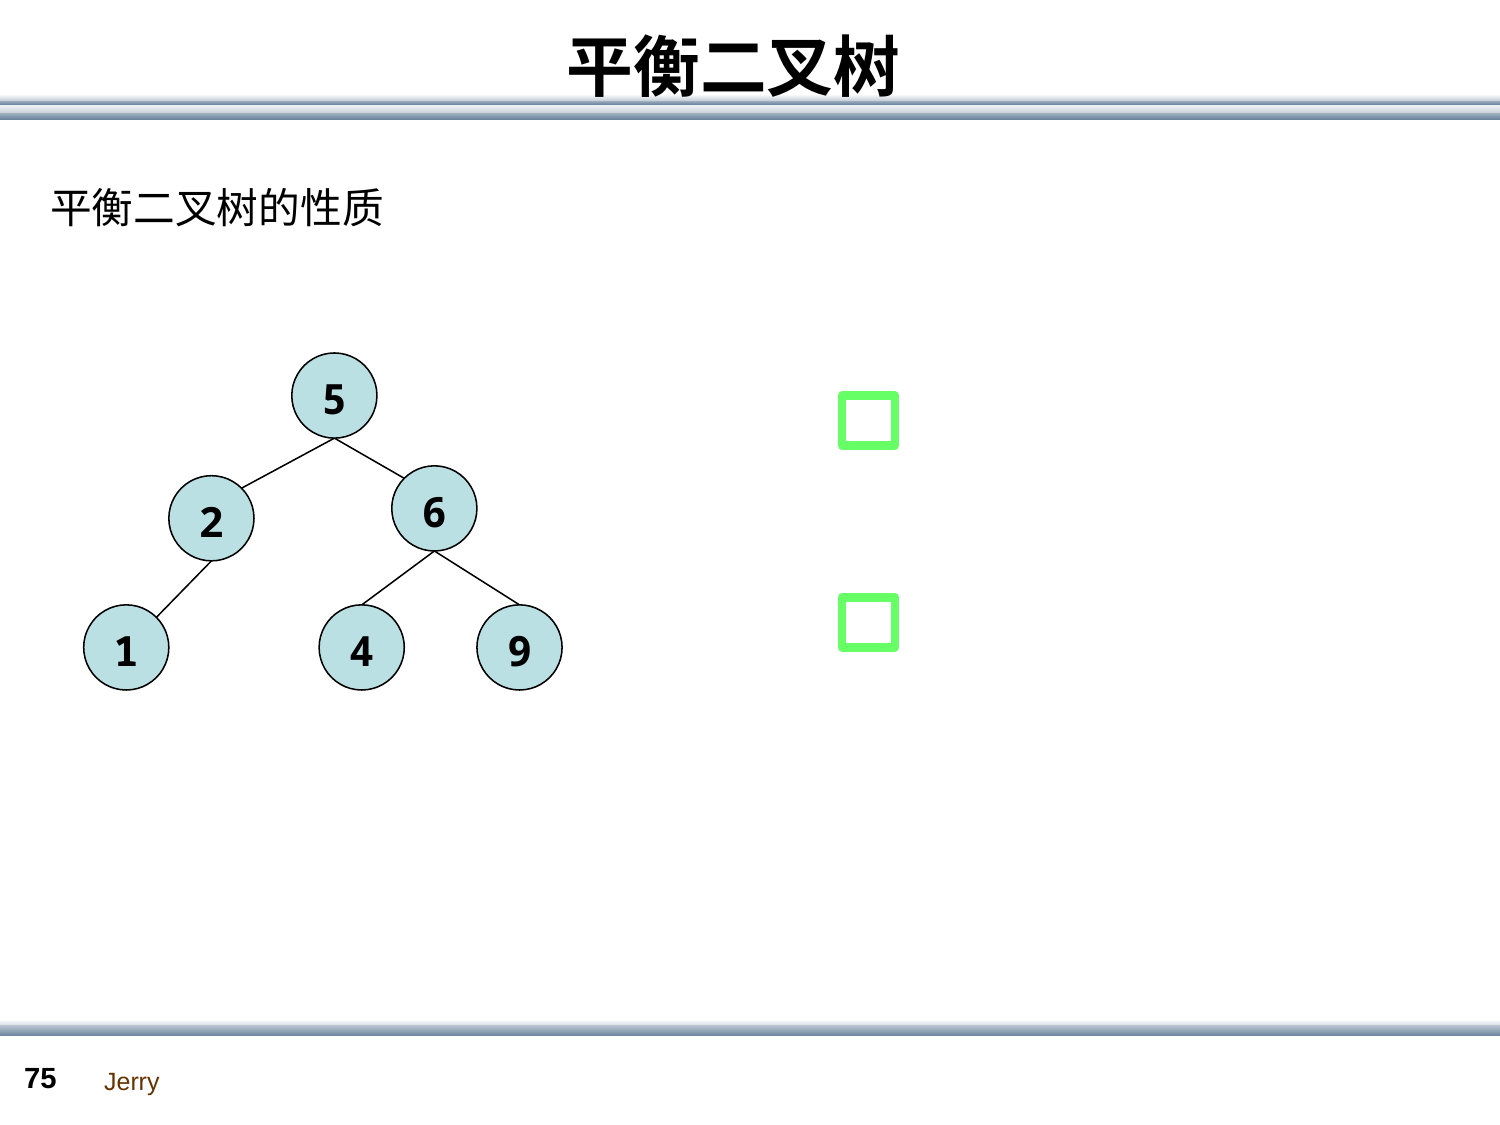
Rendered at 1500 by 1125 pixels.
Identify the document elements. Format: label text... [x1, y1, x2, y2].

text_box 9 [476, 604, 563, 691]
title 平衡二叉树 [58, 0, 1409, 158]
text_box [334, 438, 405, 479]
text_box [361, 550, 434, 605]
text_box 1 [83, 604, 169, 691]
text_box [842, 395, 895, 446]
text_box [842, 597, 895, 648]
text_box 平衡二叉树的性质 [35, 174, 471, 240]
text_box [434, 550, 520, 605]
text_box 4 [319, 604, 405, 691]
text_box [241, 438, 335, 489]
text_box 6 [391, 465, 477, 550]
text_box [156, 560, 212, 618]
text_box 2 [168, 475, 254, 561]
text_box 5 [291, 352, 377, 438]
